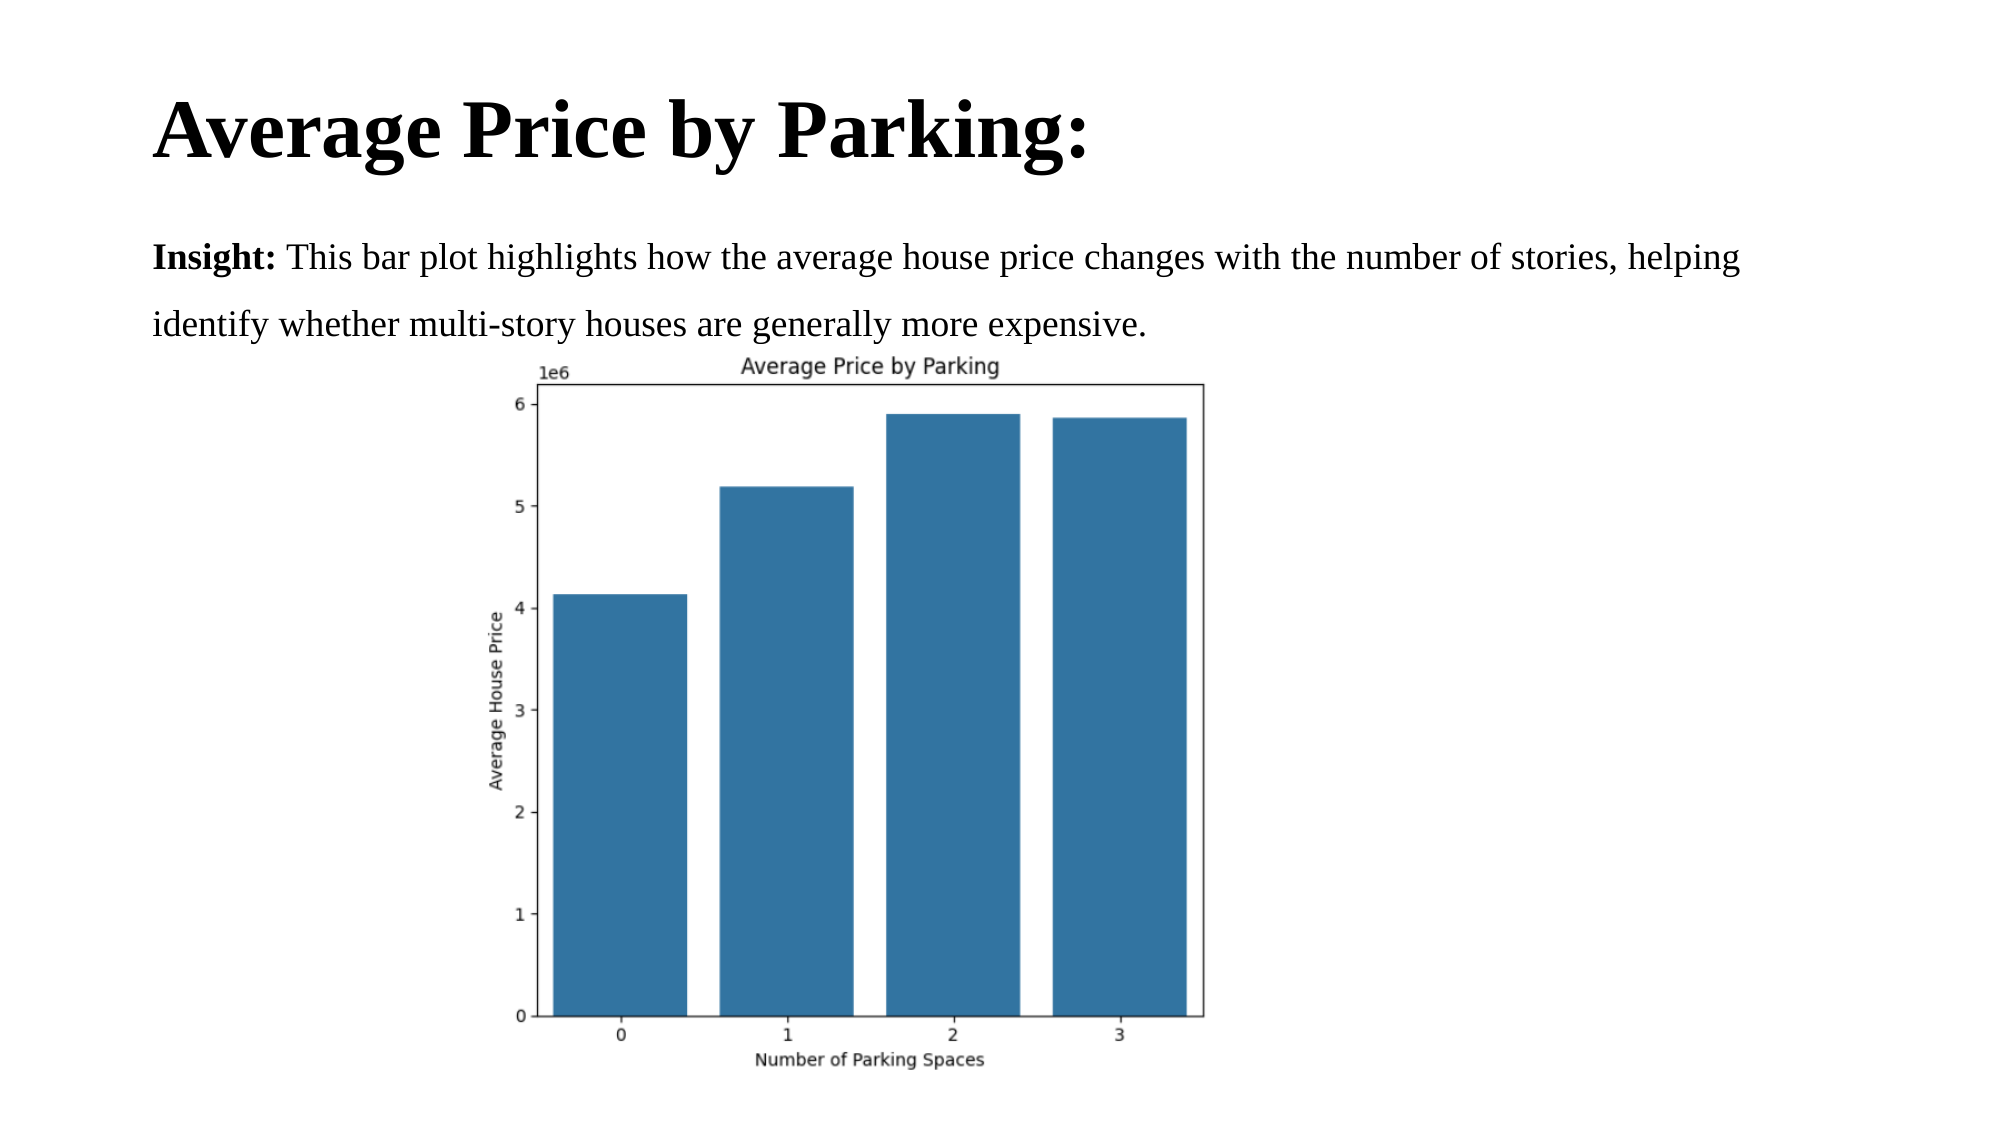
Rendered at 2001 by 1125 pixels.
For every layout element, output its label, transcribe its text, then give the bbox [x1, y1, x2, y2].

picture [478, 344, 1220, 1081]
title Average Price by Parking: [137, 59, 1863, 201]
list Insight: This bar plot highlights how the average house price changes with the number of stories, helping identify whether multi-story houses are generally more expensive. [137, 201, 1863, 1014]
